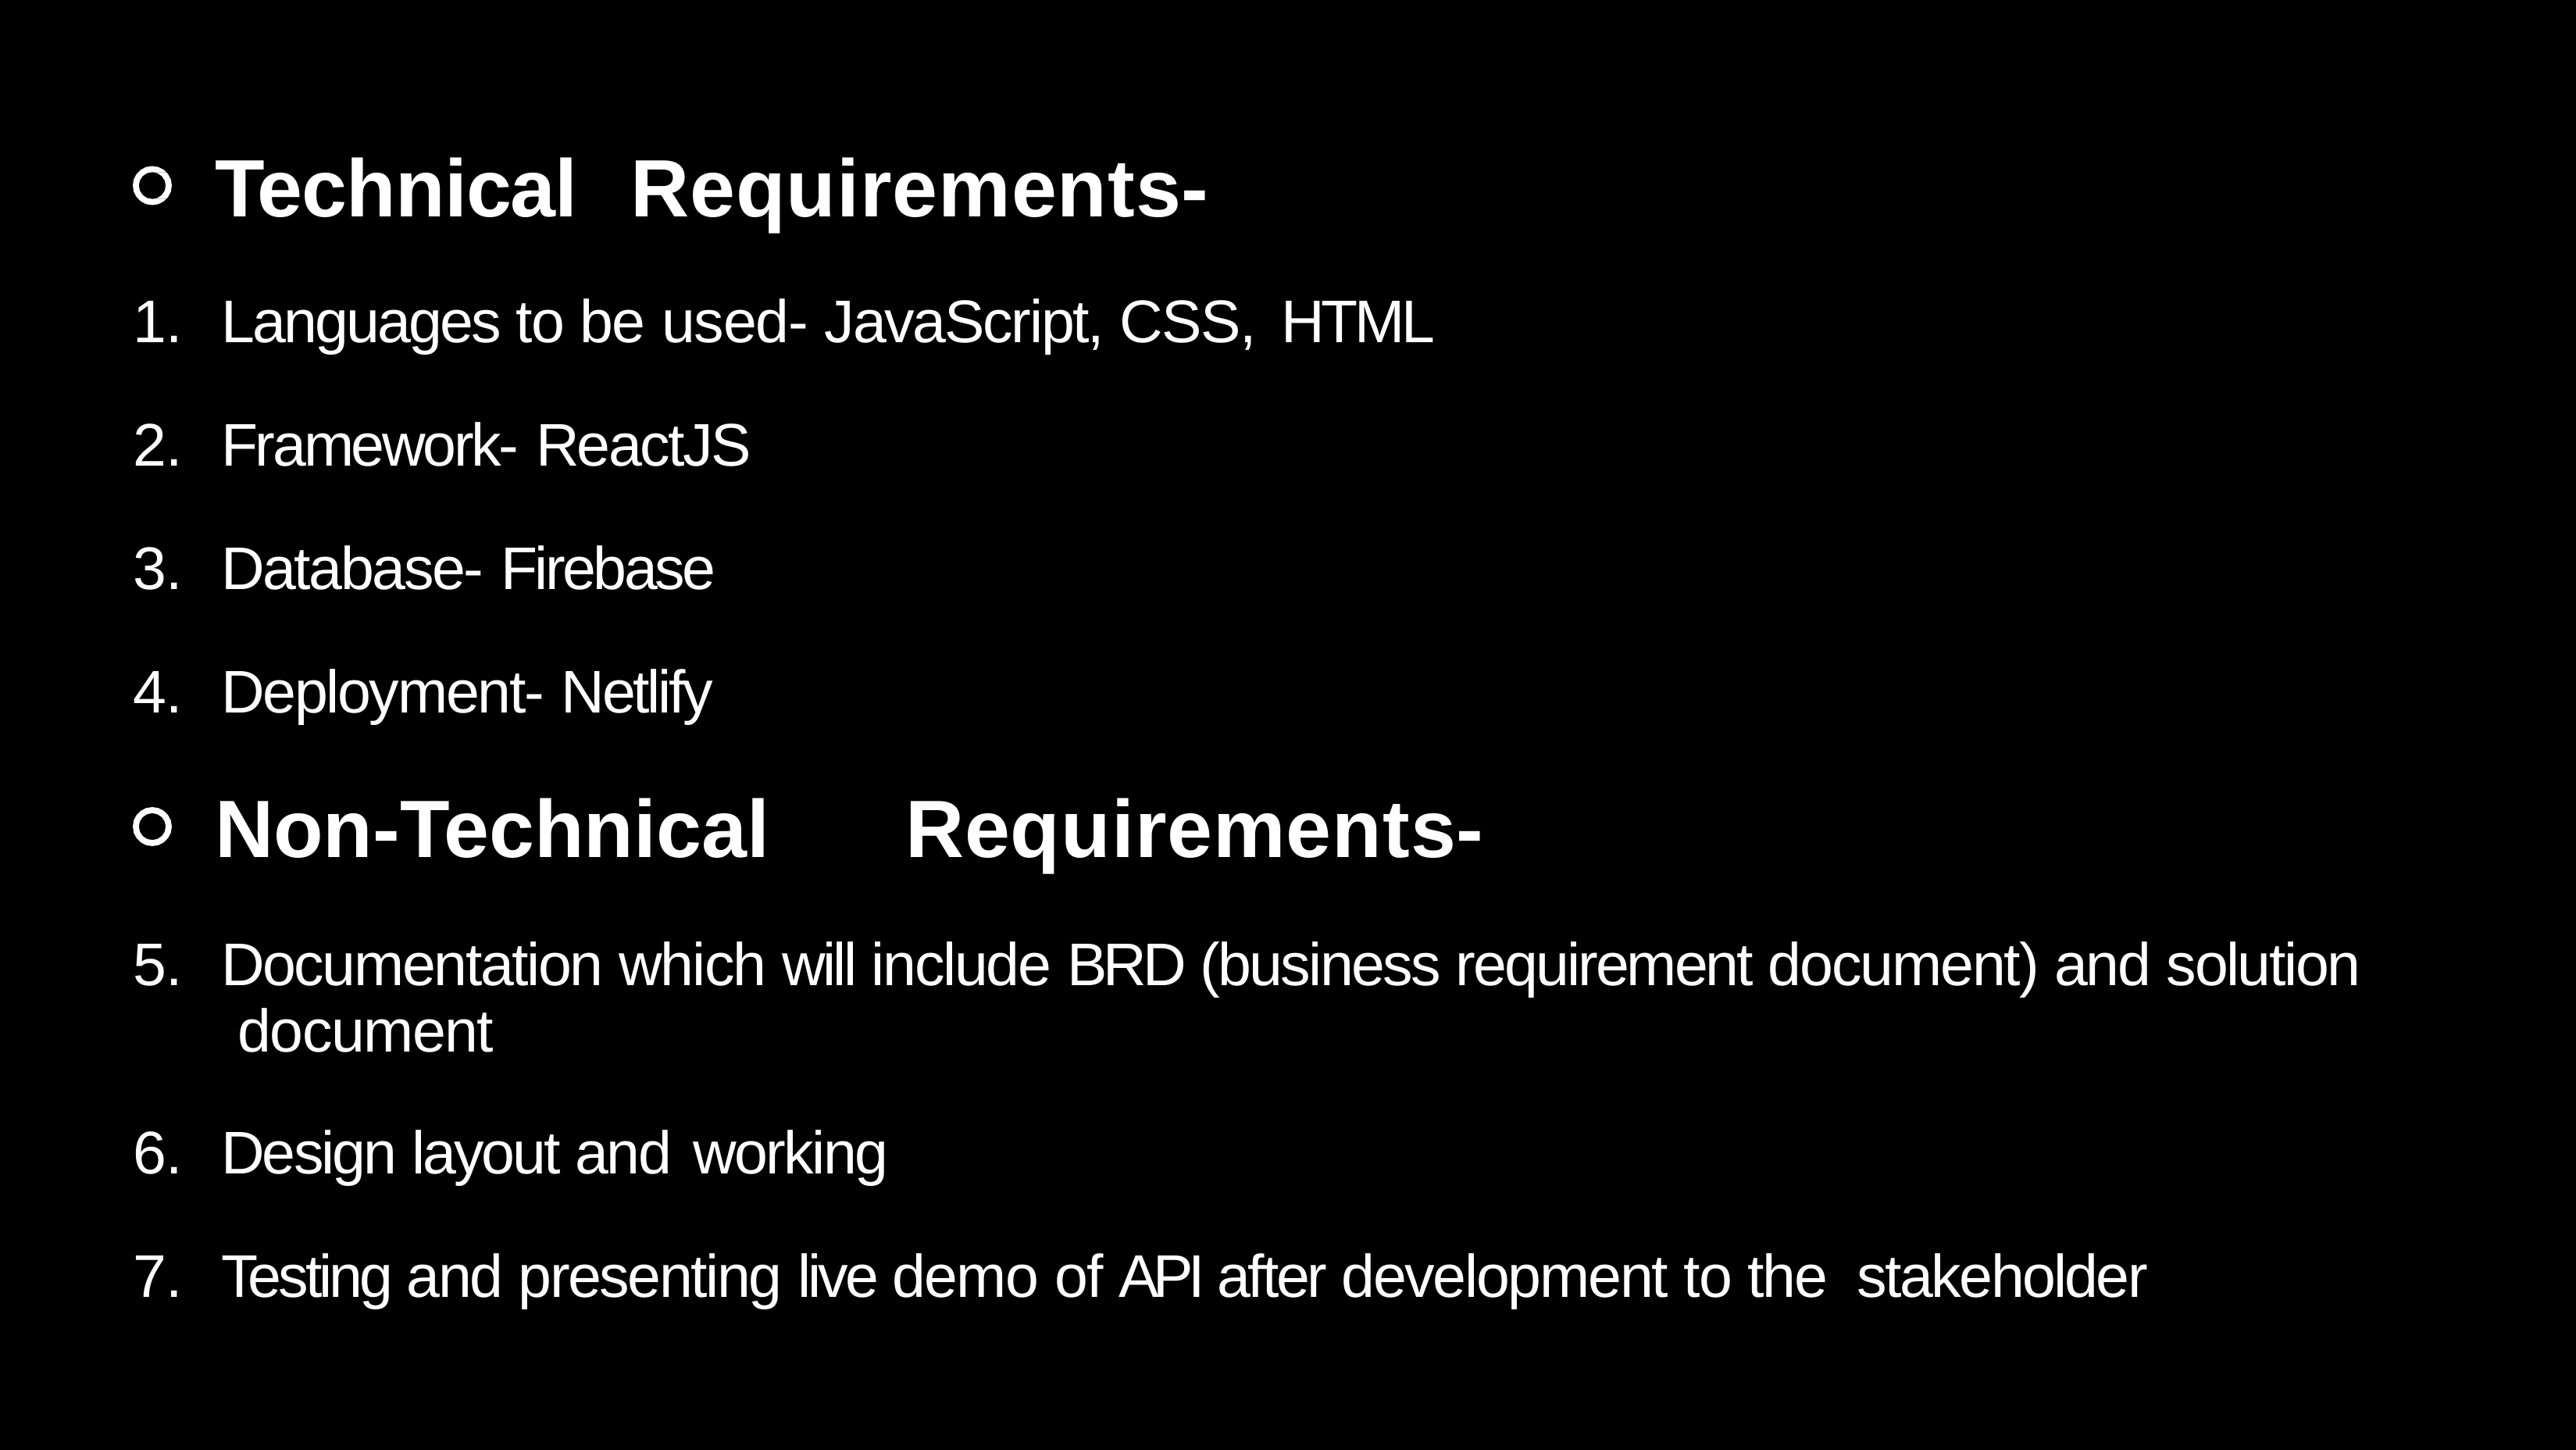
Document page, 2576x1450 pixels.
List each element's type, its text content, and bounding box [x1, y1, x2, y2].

text_box Languages to be used- JavaScript, CSS, HTML Framework- ReactJS Database- Firebase Deployment- Netlify Non-Technical Requirements- Documentation which will include BRD (business requirement document) and solution document Design layout and working Testing and presenting live demo of API after development to the stakeholder [130, 280, 2369, 1309]
title Technical Requirements- [212, 133, 1211, 280]
text_box [133, 166, 172, 205]
